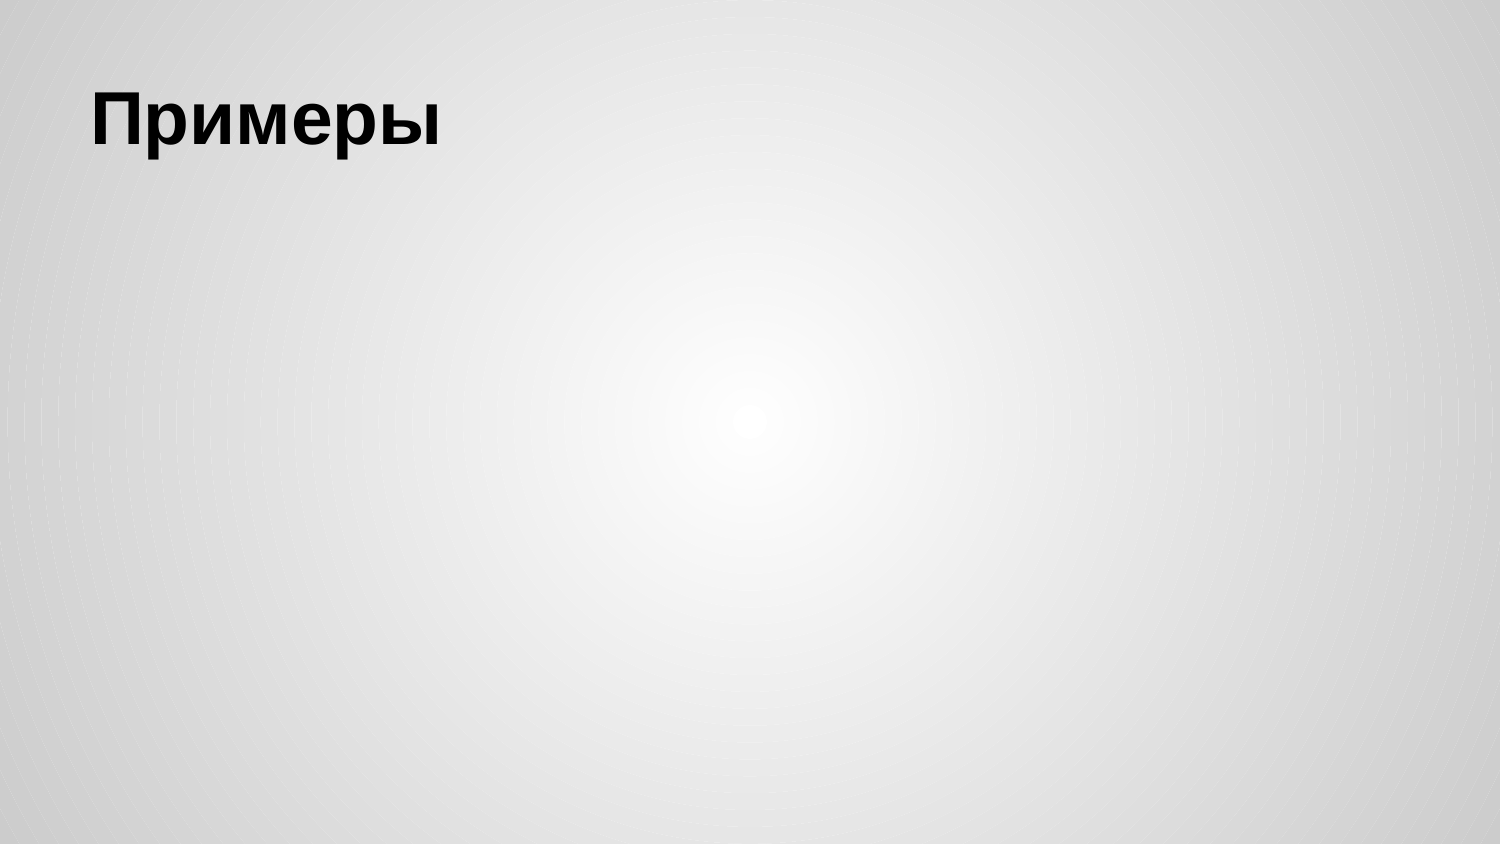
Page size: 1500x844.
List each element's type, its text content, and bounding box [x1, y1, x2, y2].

title Примеры [75, 33, 1425, 175]
